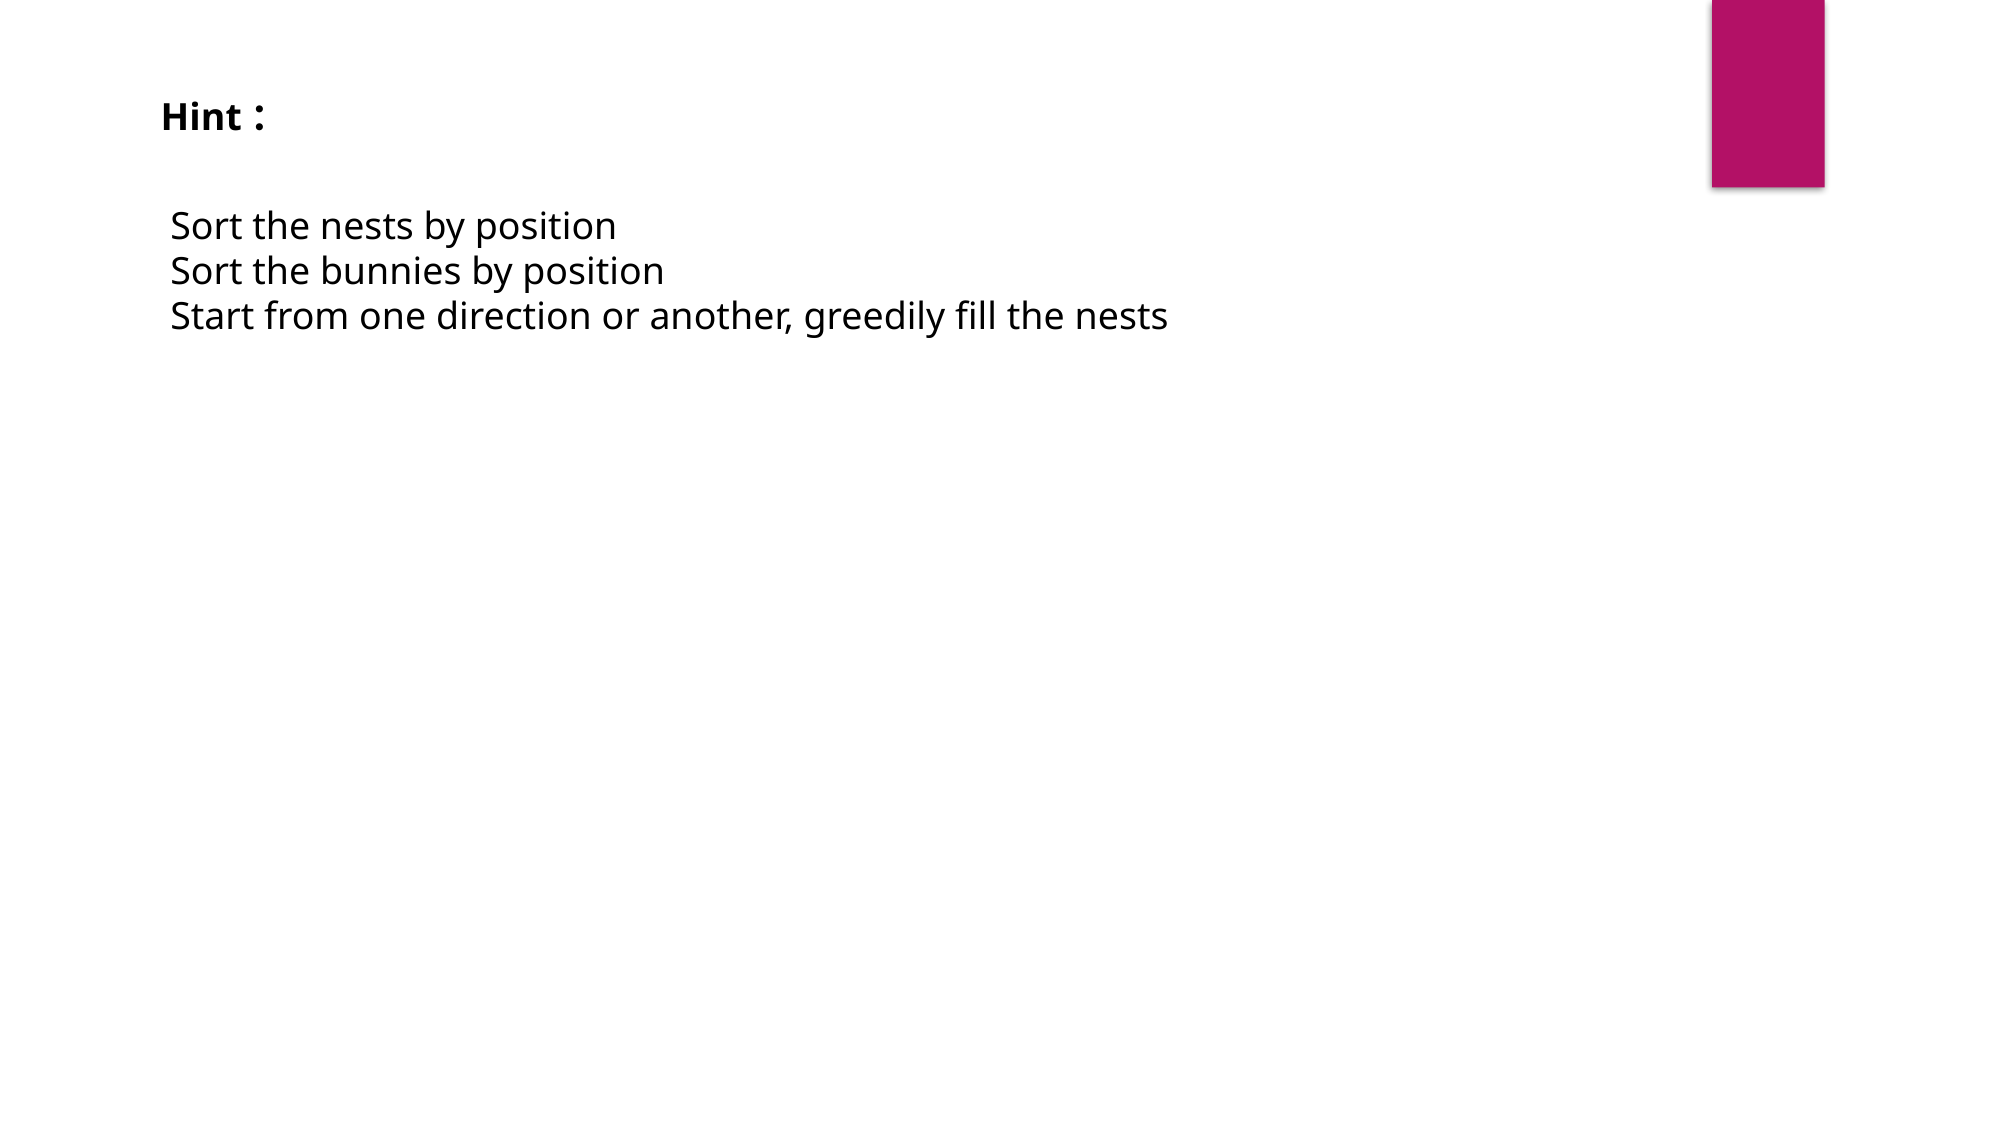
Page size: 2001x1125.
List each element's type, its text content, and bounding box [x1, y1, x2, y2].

text_box Sort the nests by position Sort the bunnies by position Start from one direction or another, greedily fill the nests [155, 194, 1470, 345]
text_box Hint： [145, 85, 304, 146]
